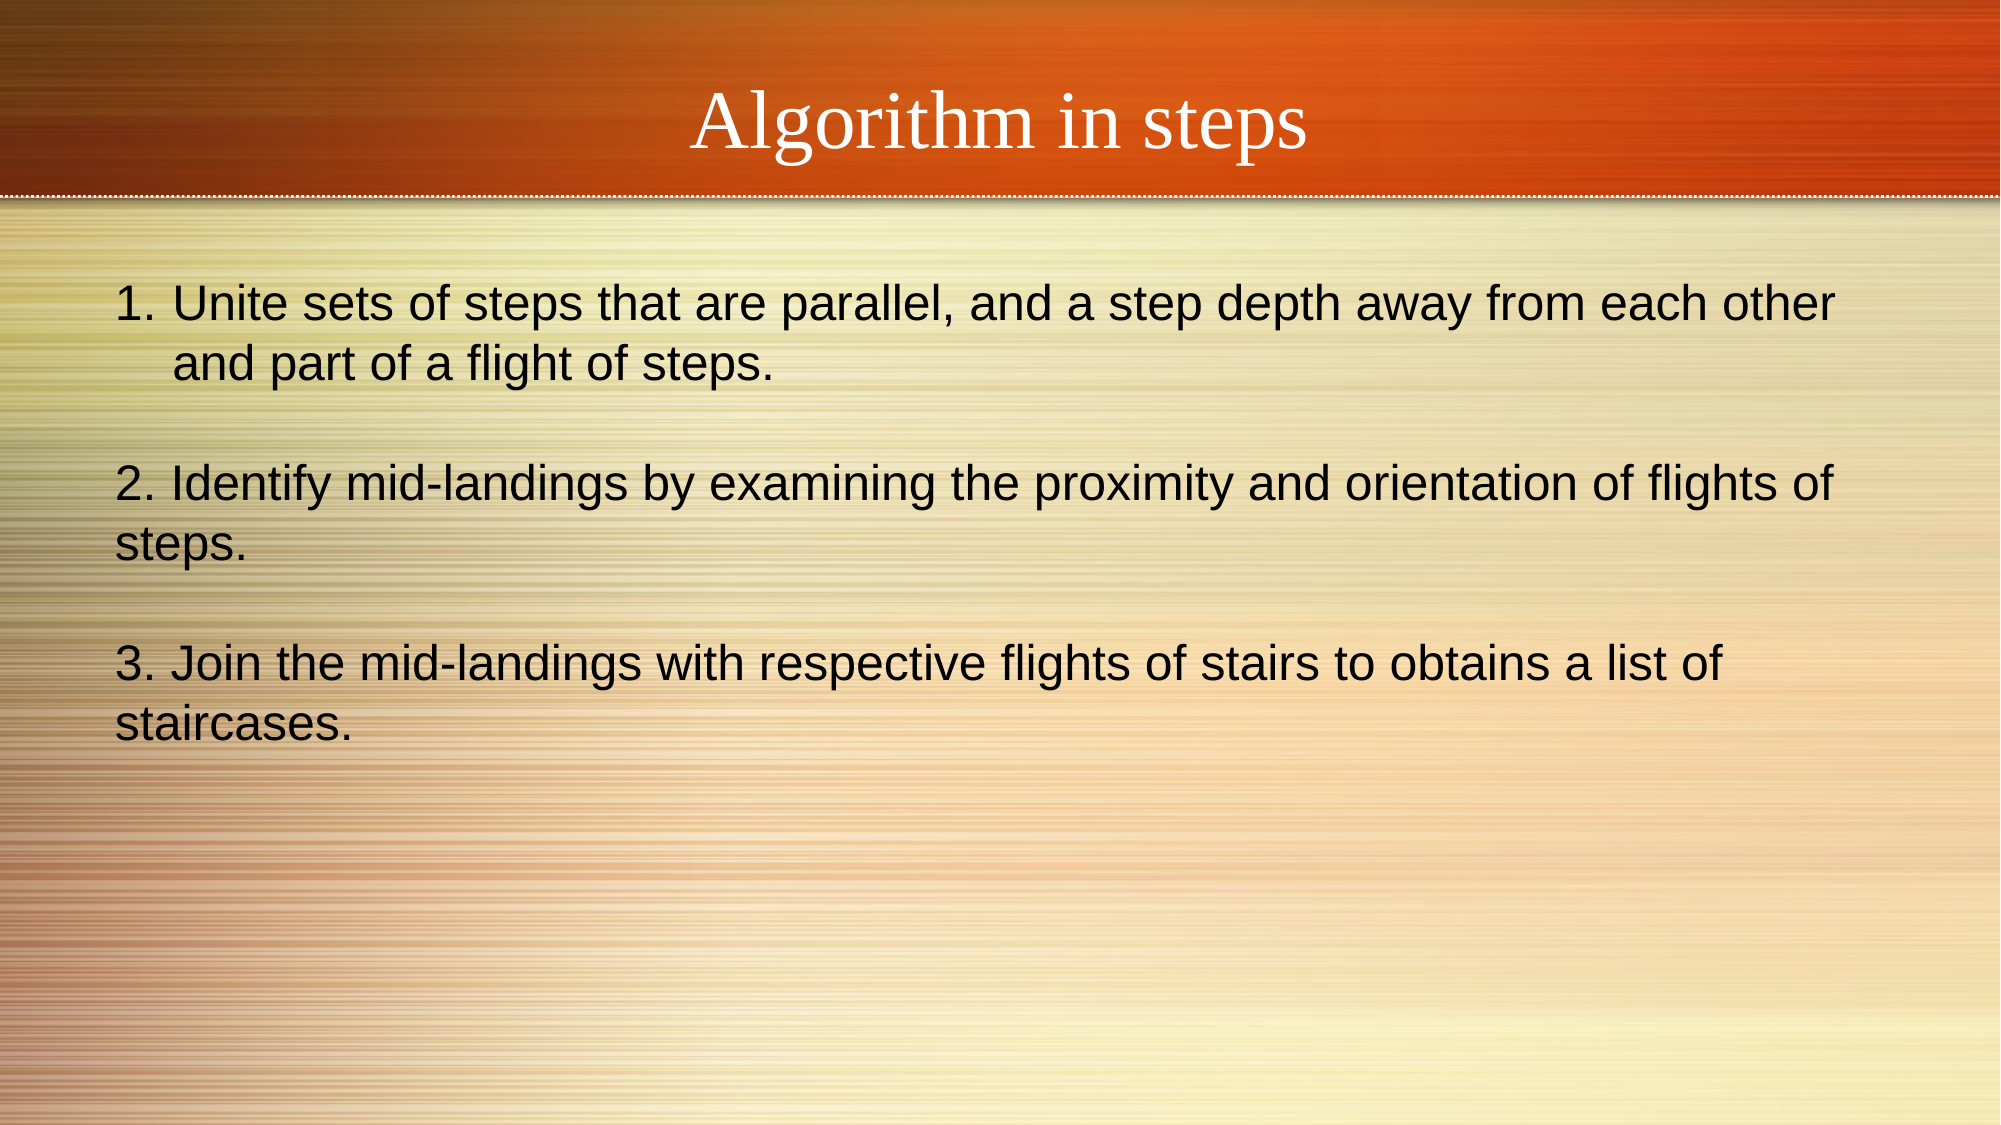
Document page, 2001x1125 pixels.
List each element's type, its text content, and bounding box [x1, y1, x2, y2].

picture [0, 0, 2001, 1125]
title Algorithm in steps [99, 30, 1900, 173]
list Unite sets of steps that are parallel, and a step depth away from each other and part of a flight of steps. 2. Identify mid-landings by examining the proximity and orientation of flights of steps. 3. Join the mid-landings with respective flights of stairs to obtains a list of staircases. [99, 262, 1900, 1005]
